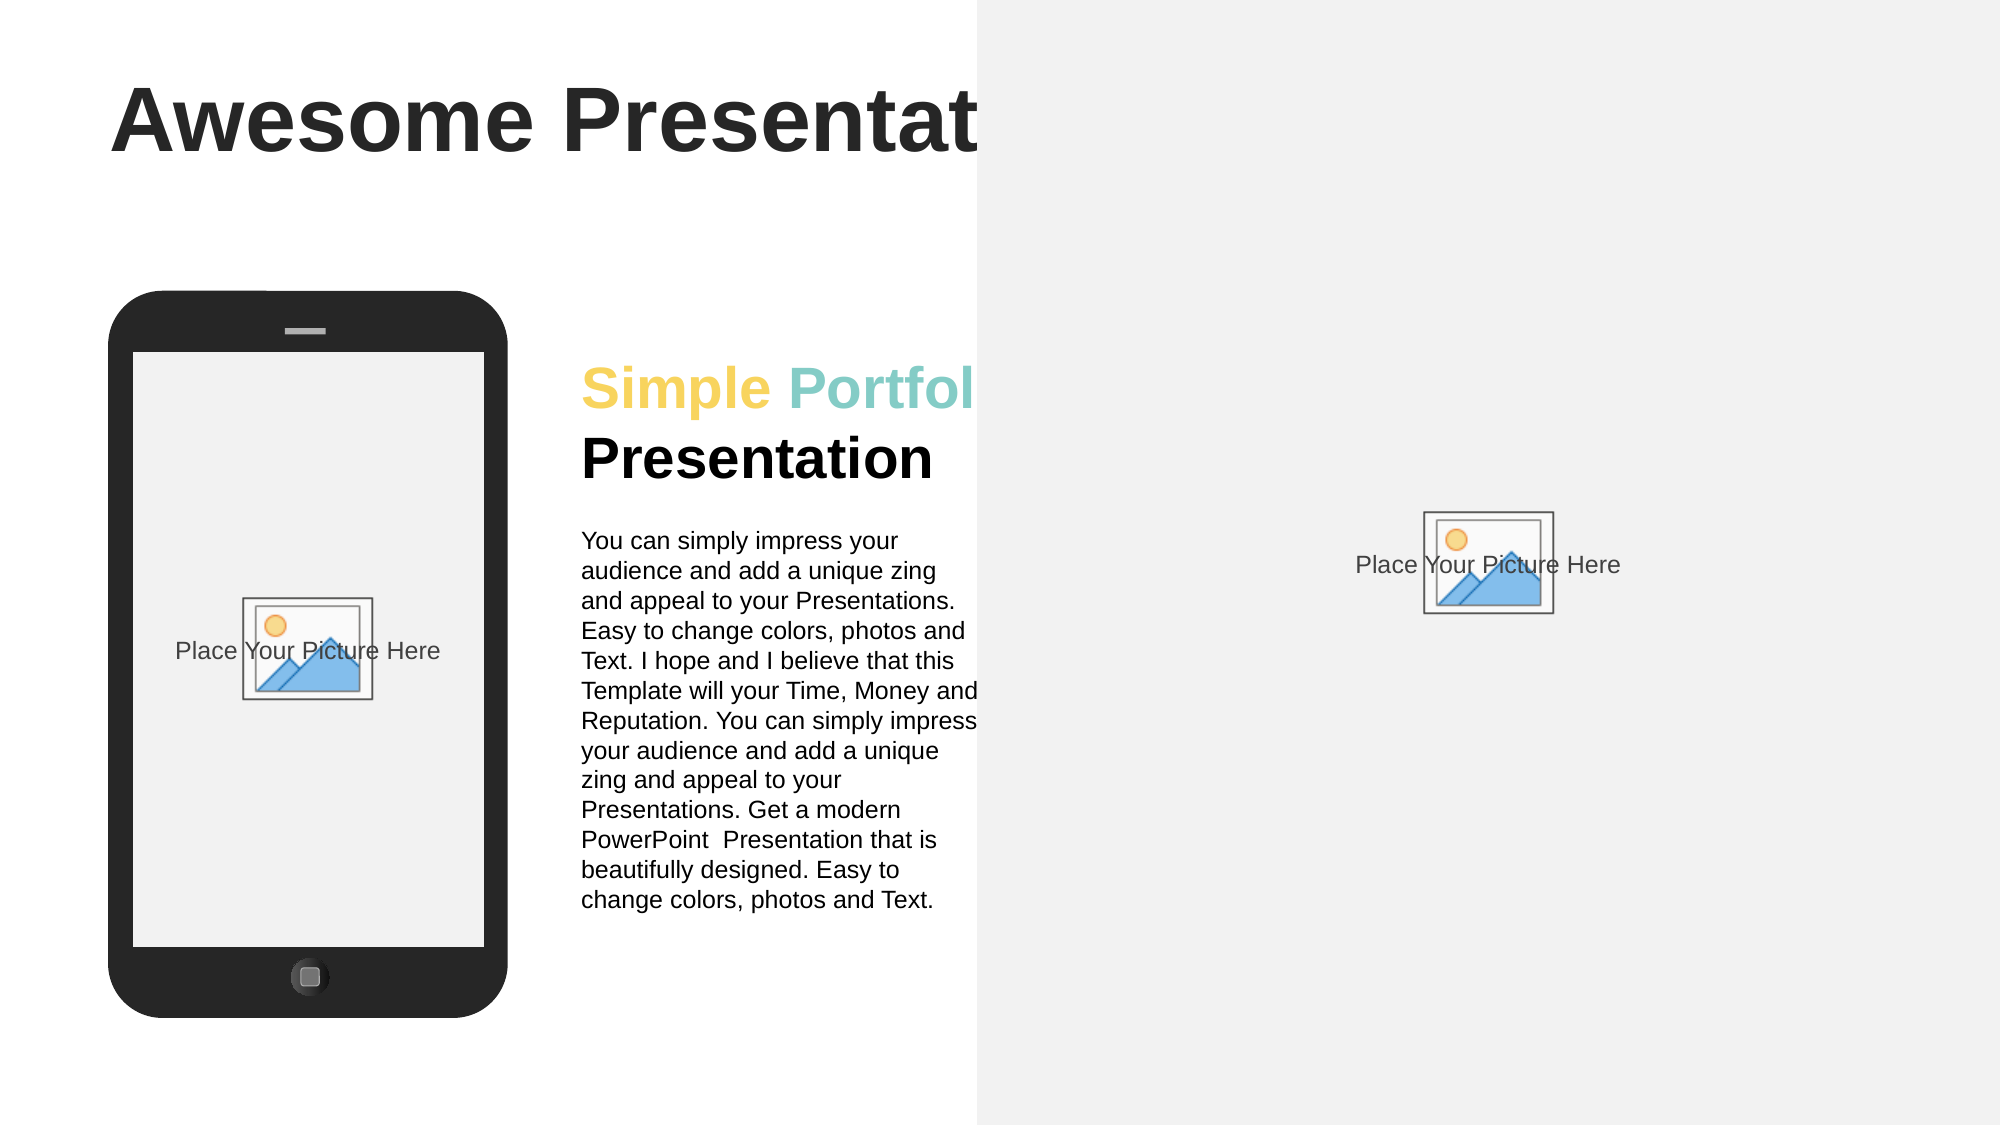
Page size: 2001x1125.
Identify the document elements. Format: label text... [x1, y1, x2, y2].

picture [976, 0, 2000, 1125]
text_box Simple Portfolio Presentation [566, 342, 976, 498]
picture [132, 351, 485, 947]
text_box You can simply impress your audience and add a unique zing and appeal to your Presentations. Easy to change colors, photos and Text. I hope and I believe that this Template will your Time, Money and Reputation. You can simply impress your audience and add a unique zing and appeal to your Presentations. Get a modern PowerPoint Presentation that is beautifully designed. Easy to change colors, photos and Text. [566, 517, 976, 922]
text_box Awesome Presentation [94, 52, 976, 178]
